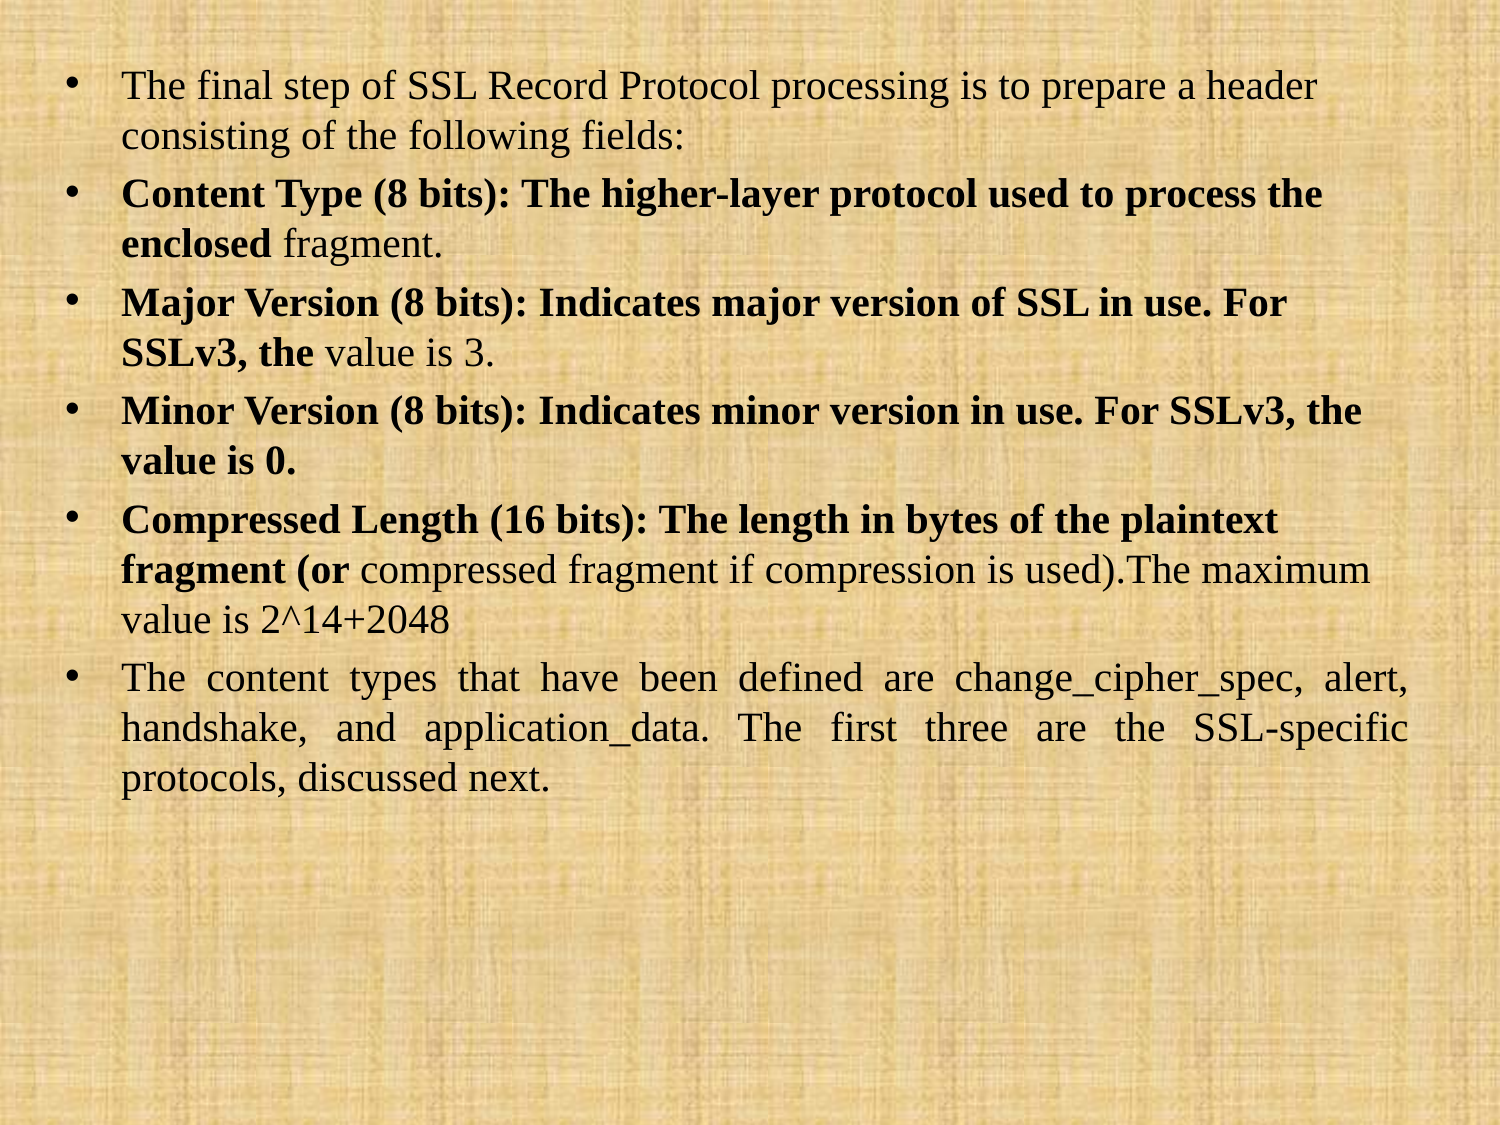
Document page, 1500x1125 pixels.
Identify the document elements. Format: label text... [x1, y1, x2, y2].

picture [0, 0, 1500, 1125]
list The final step of SSL Record Protocol processing is to prepare a header consisting of the following fields: Content Type (8 bits): The higher-layer protocol used to process the enclosed fragment. Major Version (8 bits): Indicates major version of SSL in use. For SSLv3, the value is 3. Minor Version (8 bits): Indicates minor version in use. For SSLv3, the value is 0. Compressed Length (16 bits): The length in bytes of the plaintext fragment (or compressed fragment if compression is used).The maximum value is 2^14+2048 The content types that have been defined are change_cipher_spec, alert, handshake, and application_data. The first three are the SSL-specific protocols, discussed next. [50, 50, 1425, 1005]
